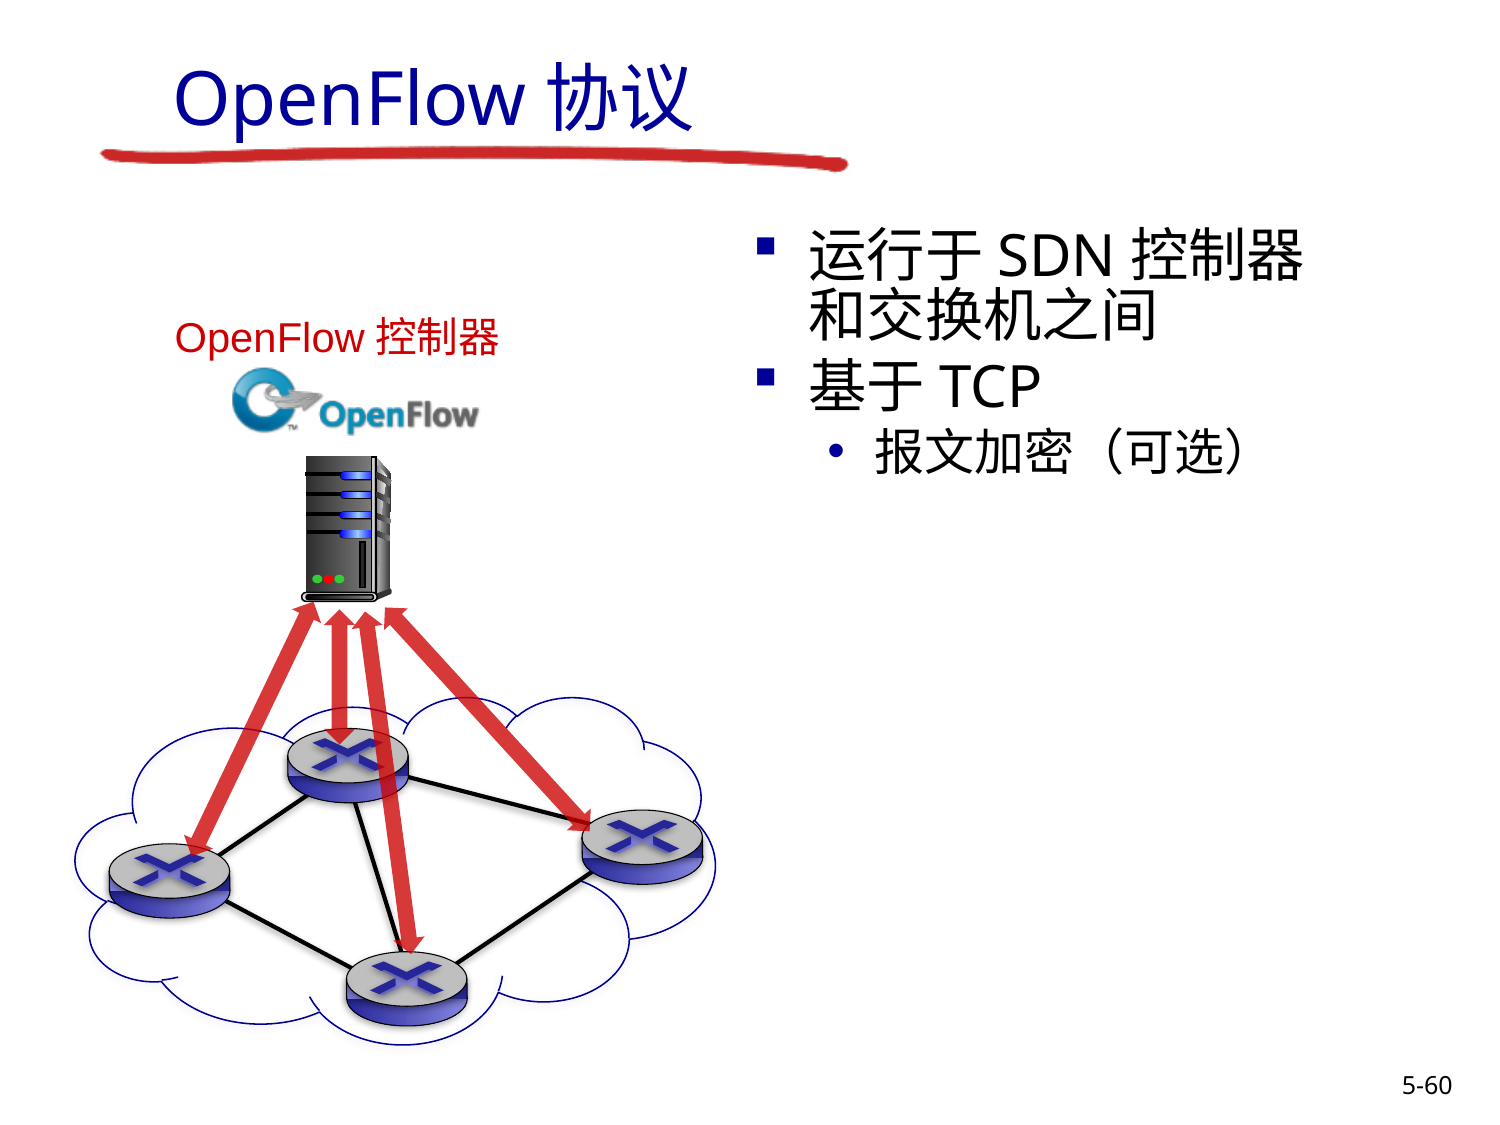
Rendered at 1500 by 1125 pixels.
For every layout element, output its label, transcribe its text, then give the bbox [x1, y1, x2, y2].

slide_number 5-60 [1387, 1062, 1478, 1107]
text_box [75, 303, 716, 1044]
list 运行于SDN控制器和交换机之间 基于TCP 报文加密（可选） [737, 221, 1363, 985]
picture [97, 139, 857, 181]
title OpenFlow协议 [157, 1, 1433, 189]
